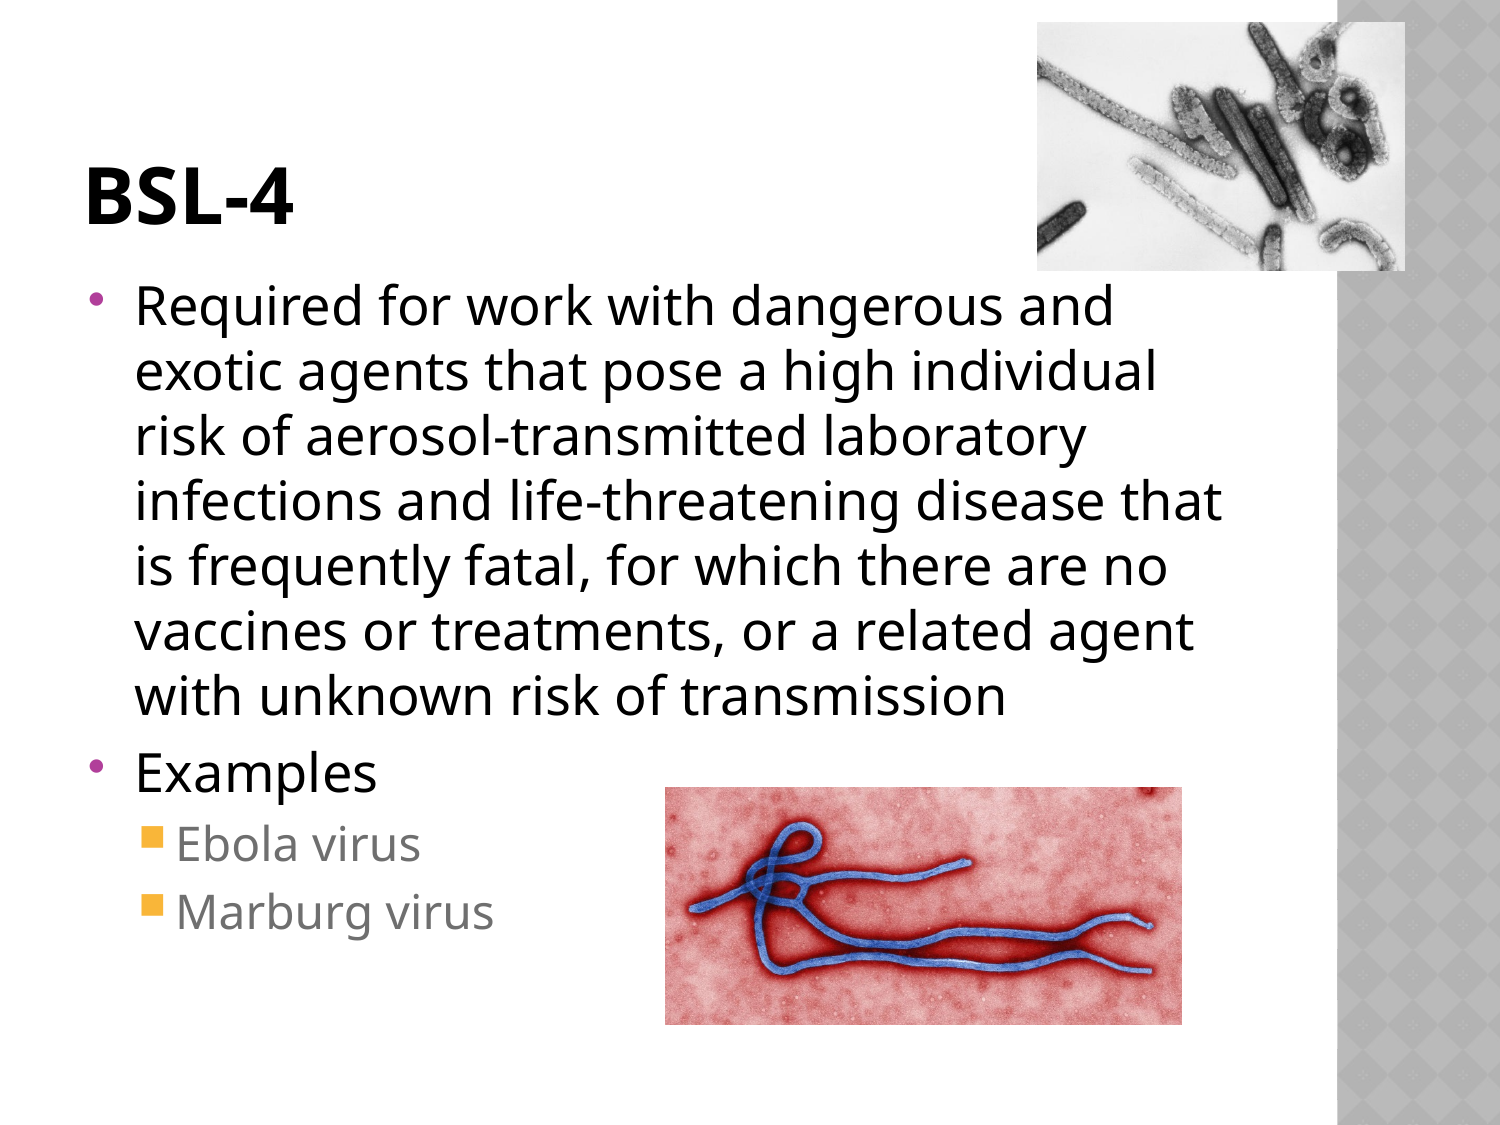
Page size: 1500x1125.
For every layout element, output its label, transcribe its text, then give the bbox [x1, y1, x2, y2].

list Required for work with dangerous and exotic agents that pose a high individual risk of aerosol-transmitted laboratory infections and life-threatening disease that is frequently fatal, for which there are no vaccines or treatments, or a related agent with unknown risk of transmission Examples Ebola virus Marburg virus [75, 264, 1263, 1059]
title Bsl-4 [75, 52, 1031, 240]
picture [664, 786, 1182, 1026]
picture [1037, 21, 1405, 271]
